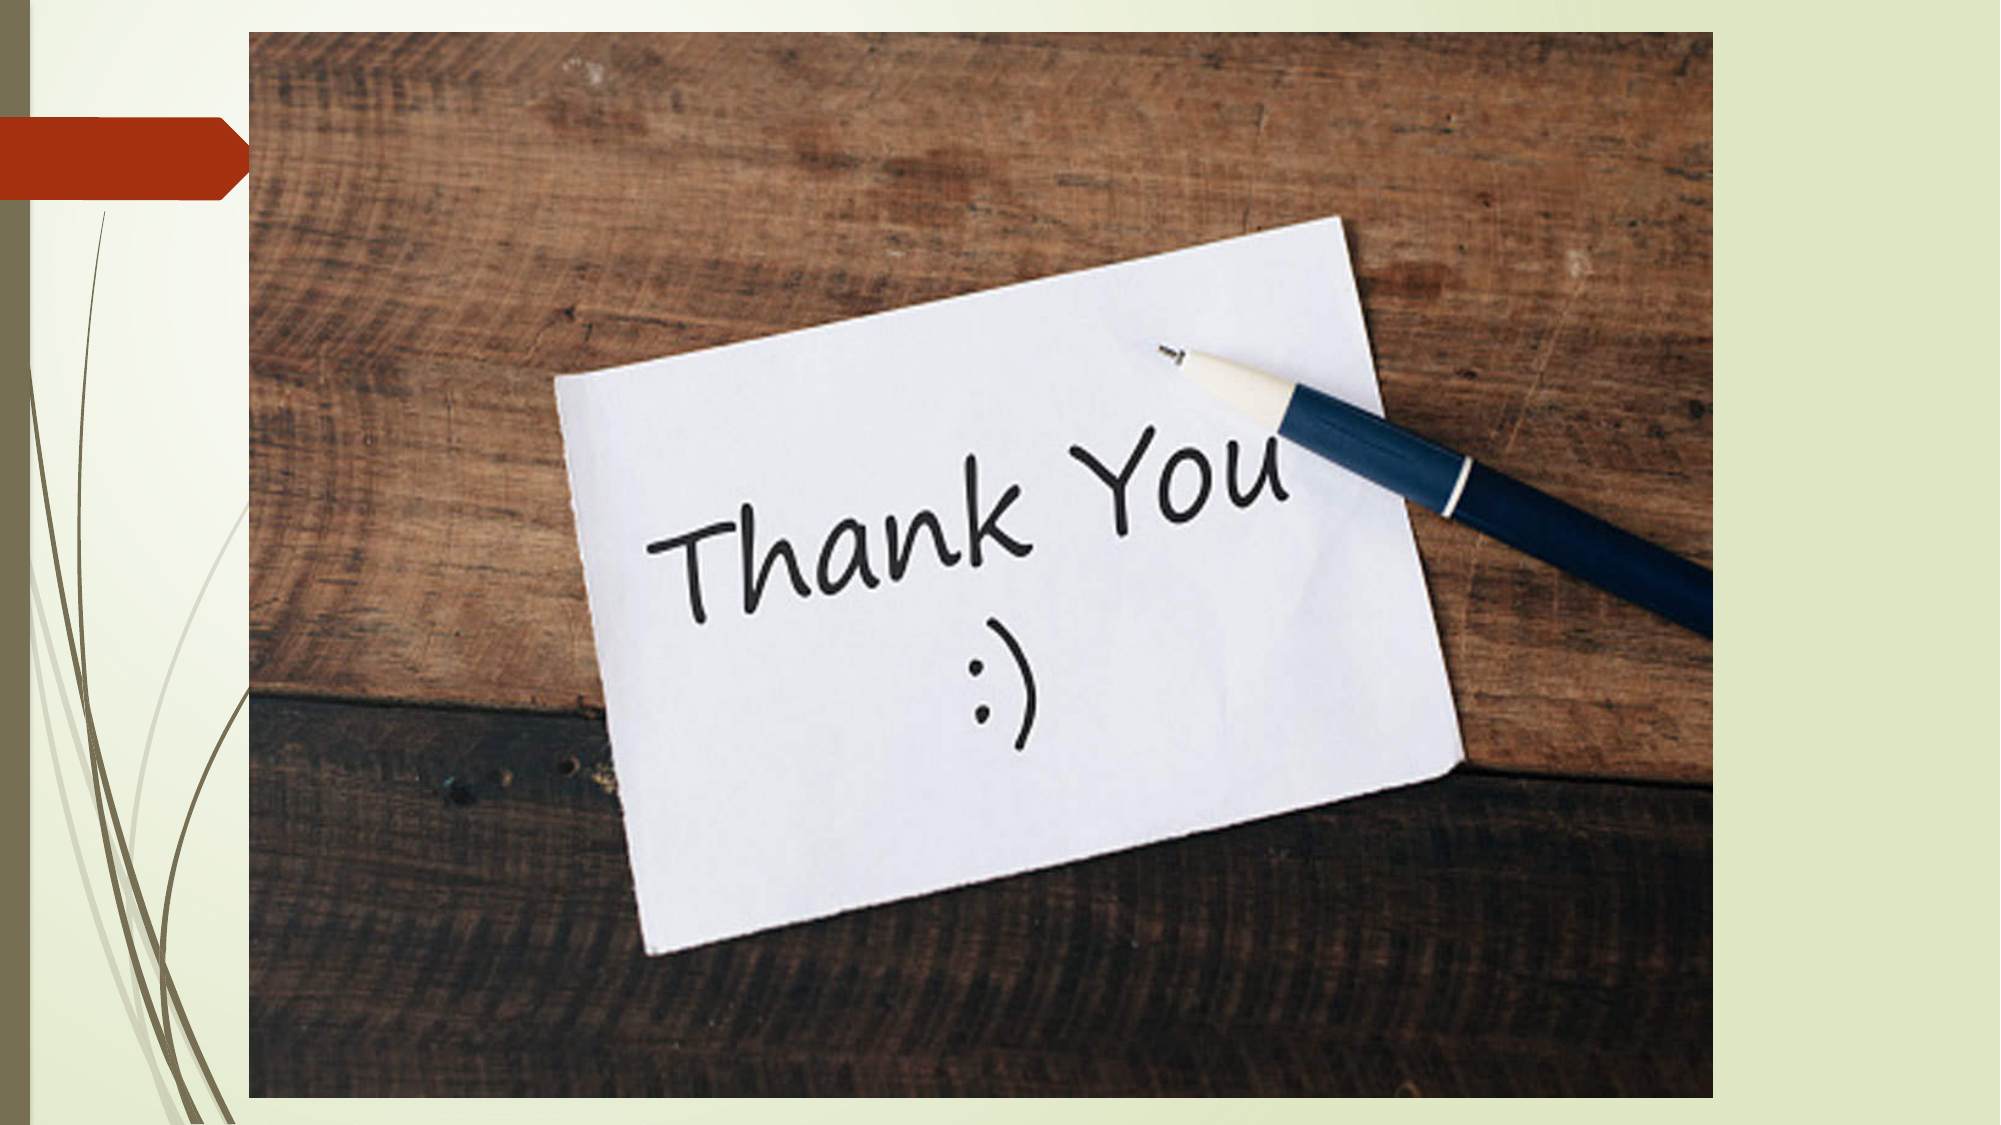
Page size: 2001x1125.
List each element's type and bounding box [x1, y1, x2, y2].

picture [249, 32, 1713, 1098]
